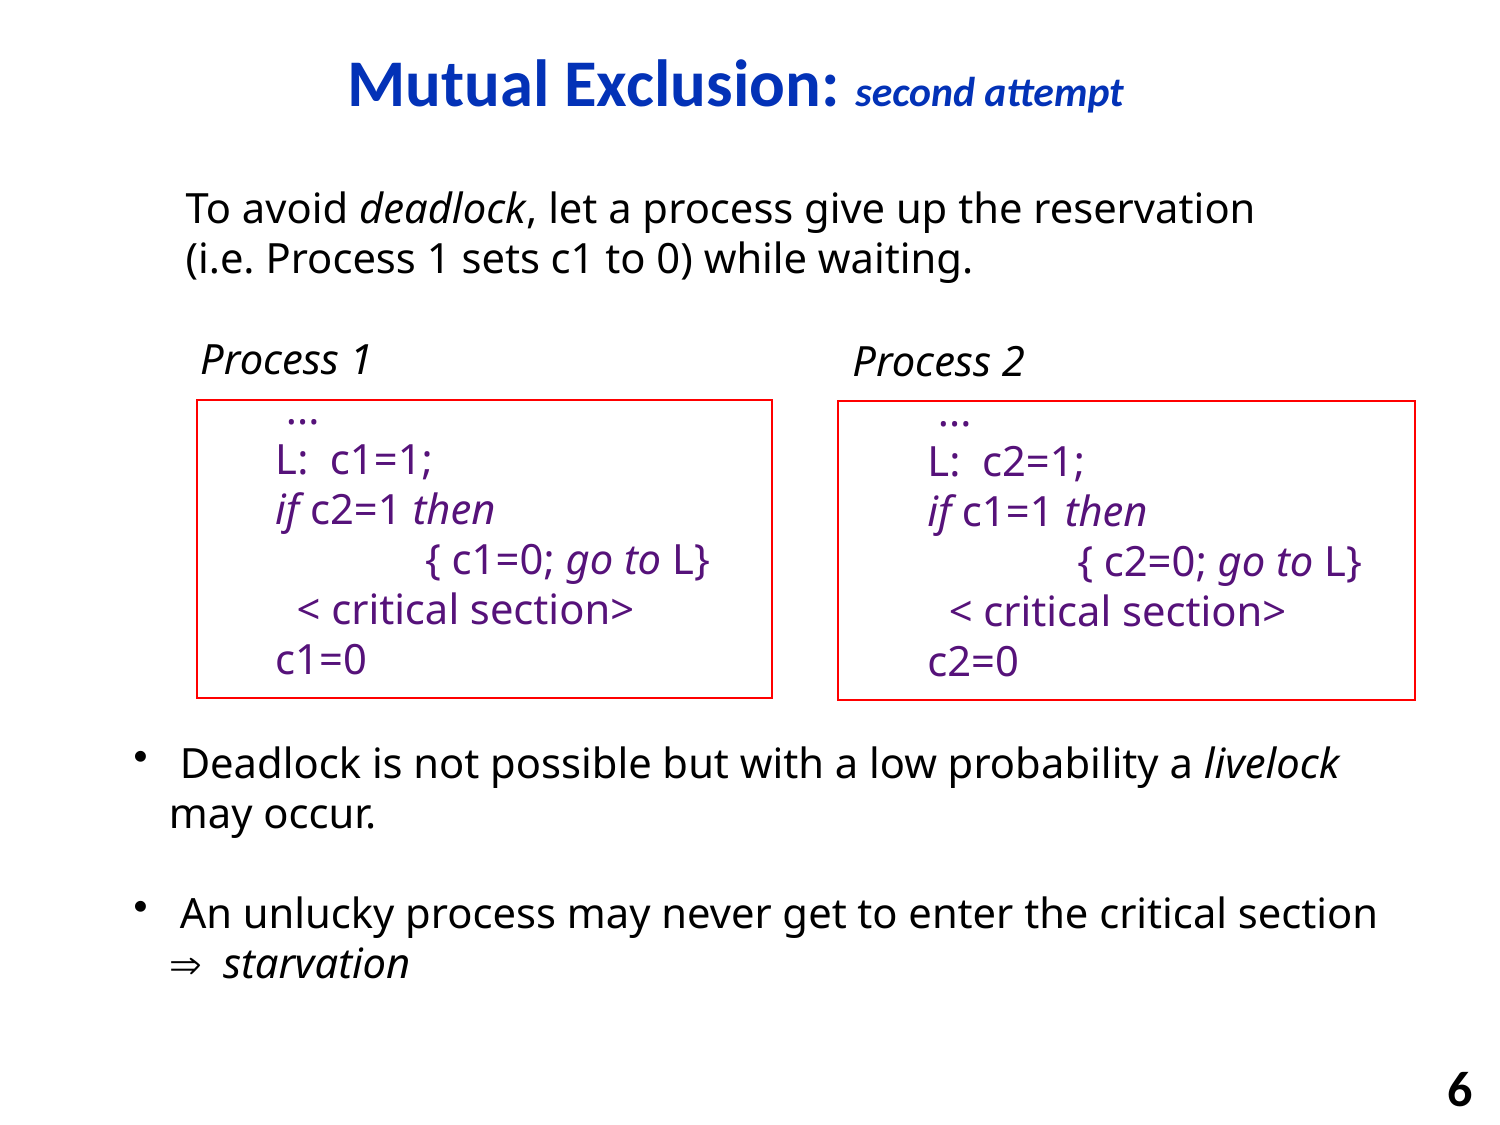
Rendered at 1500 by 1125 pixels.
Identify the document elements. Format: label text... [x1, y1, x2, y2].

text_box Deadlock is not possible but with a low probability a livelock may occur. An unlucky process may never get to enter the critical section starvation [118, 729, 1400, 994]
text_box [187, 325, 1416, 701]
title Mutual Exclusion: second attempt [137, 24, 1335, 147]
text_box To avoid deadlock, let a process give up the reservation (i.e. Process 1 sets c1 to 0) while waiting. [170, 174, 1282, 290]
slide_number 6 [1174, 1062, 1488, 1111]
